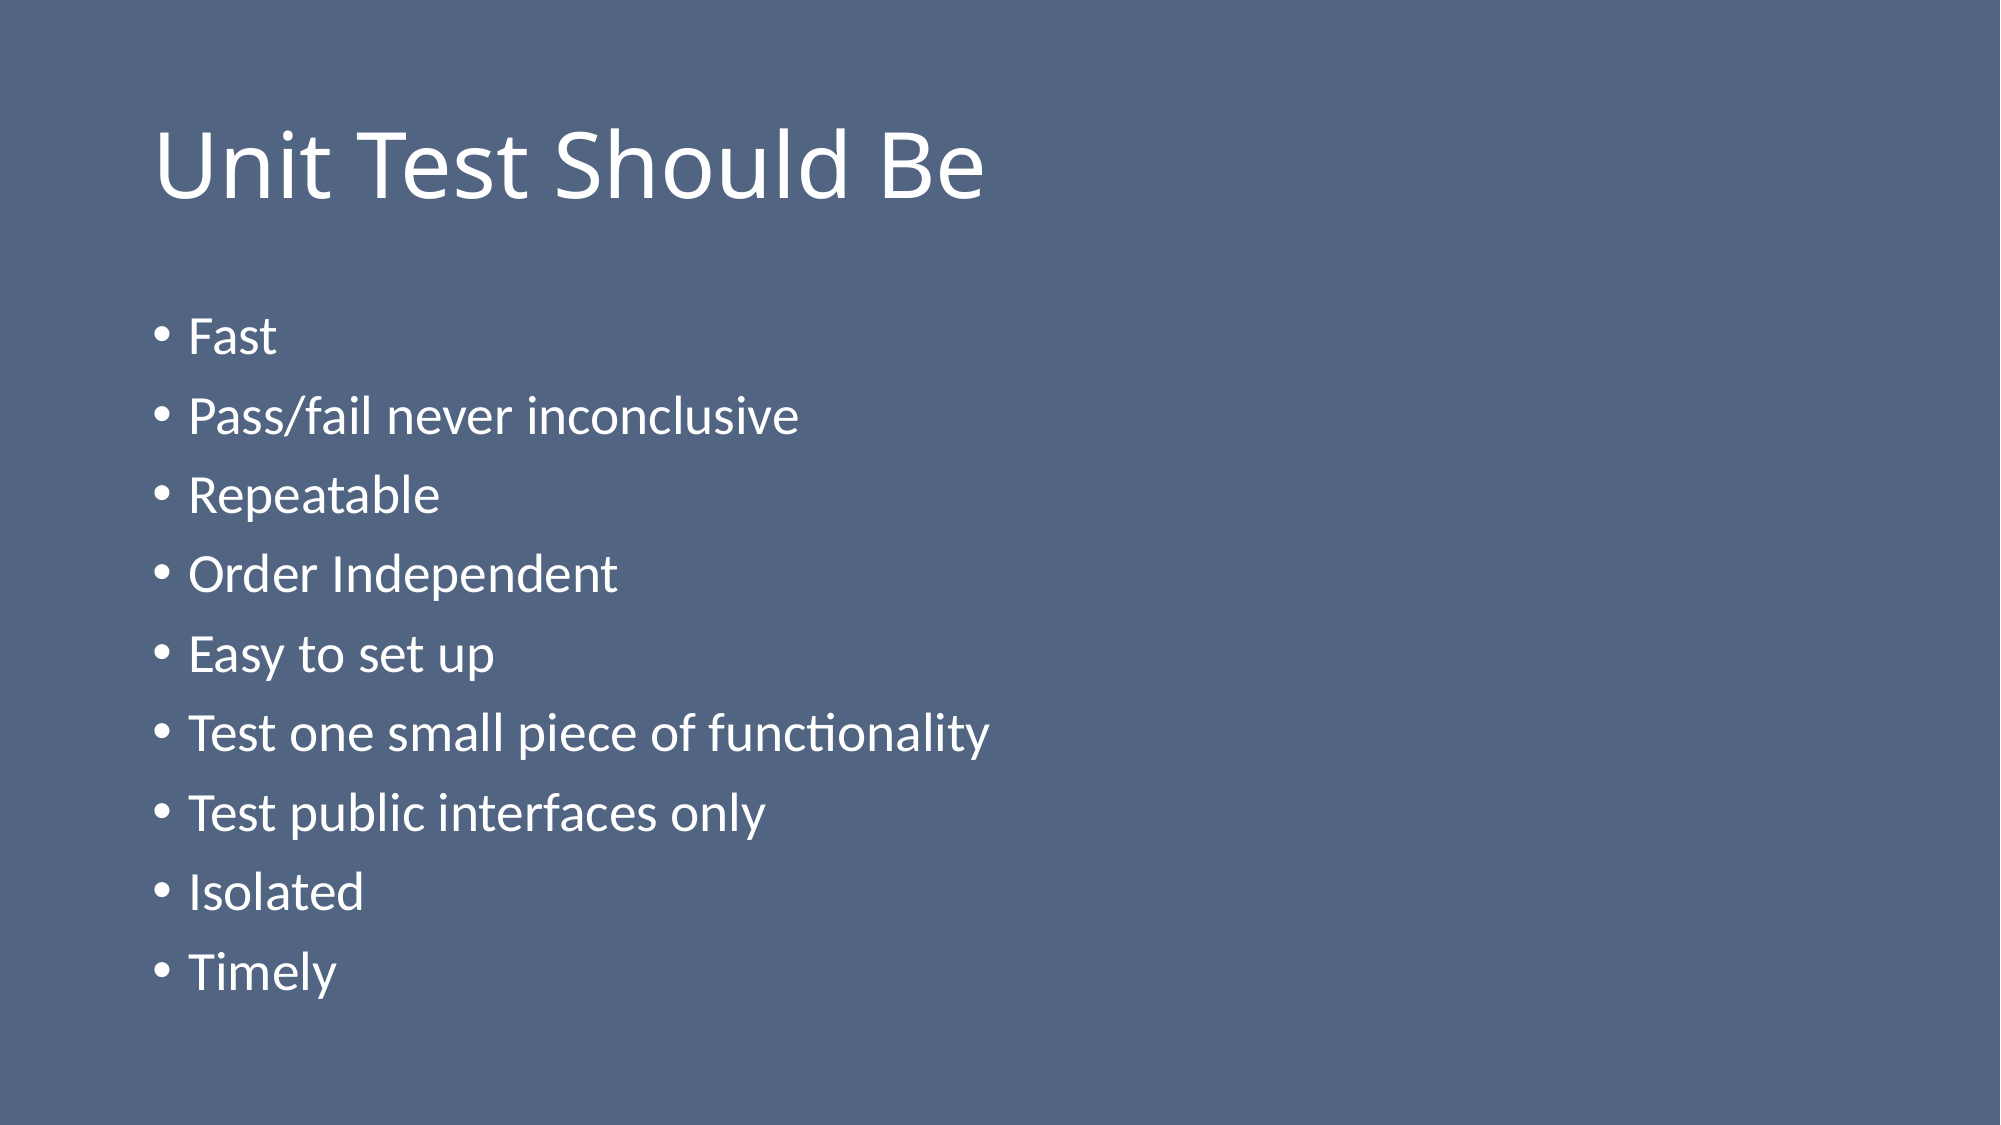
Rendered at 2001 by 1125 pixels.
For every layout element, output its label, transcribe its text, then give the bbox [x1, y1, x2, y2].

title Unit Test Should Be [137, 59, 1863, 278]
list Fast Pass/fail never inconclusive Repeatable Order Independent Easy to set up Test one small piece of functionality Test public interfaces only Isolated Timely [137, 299, 1863, 1014]
